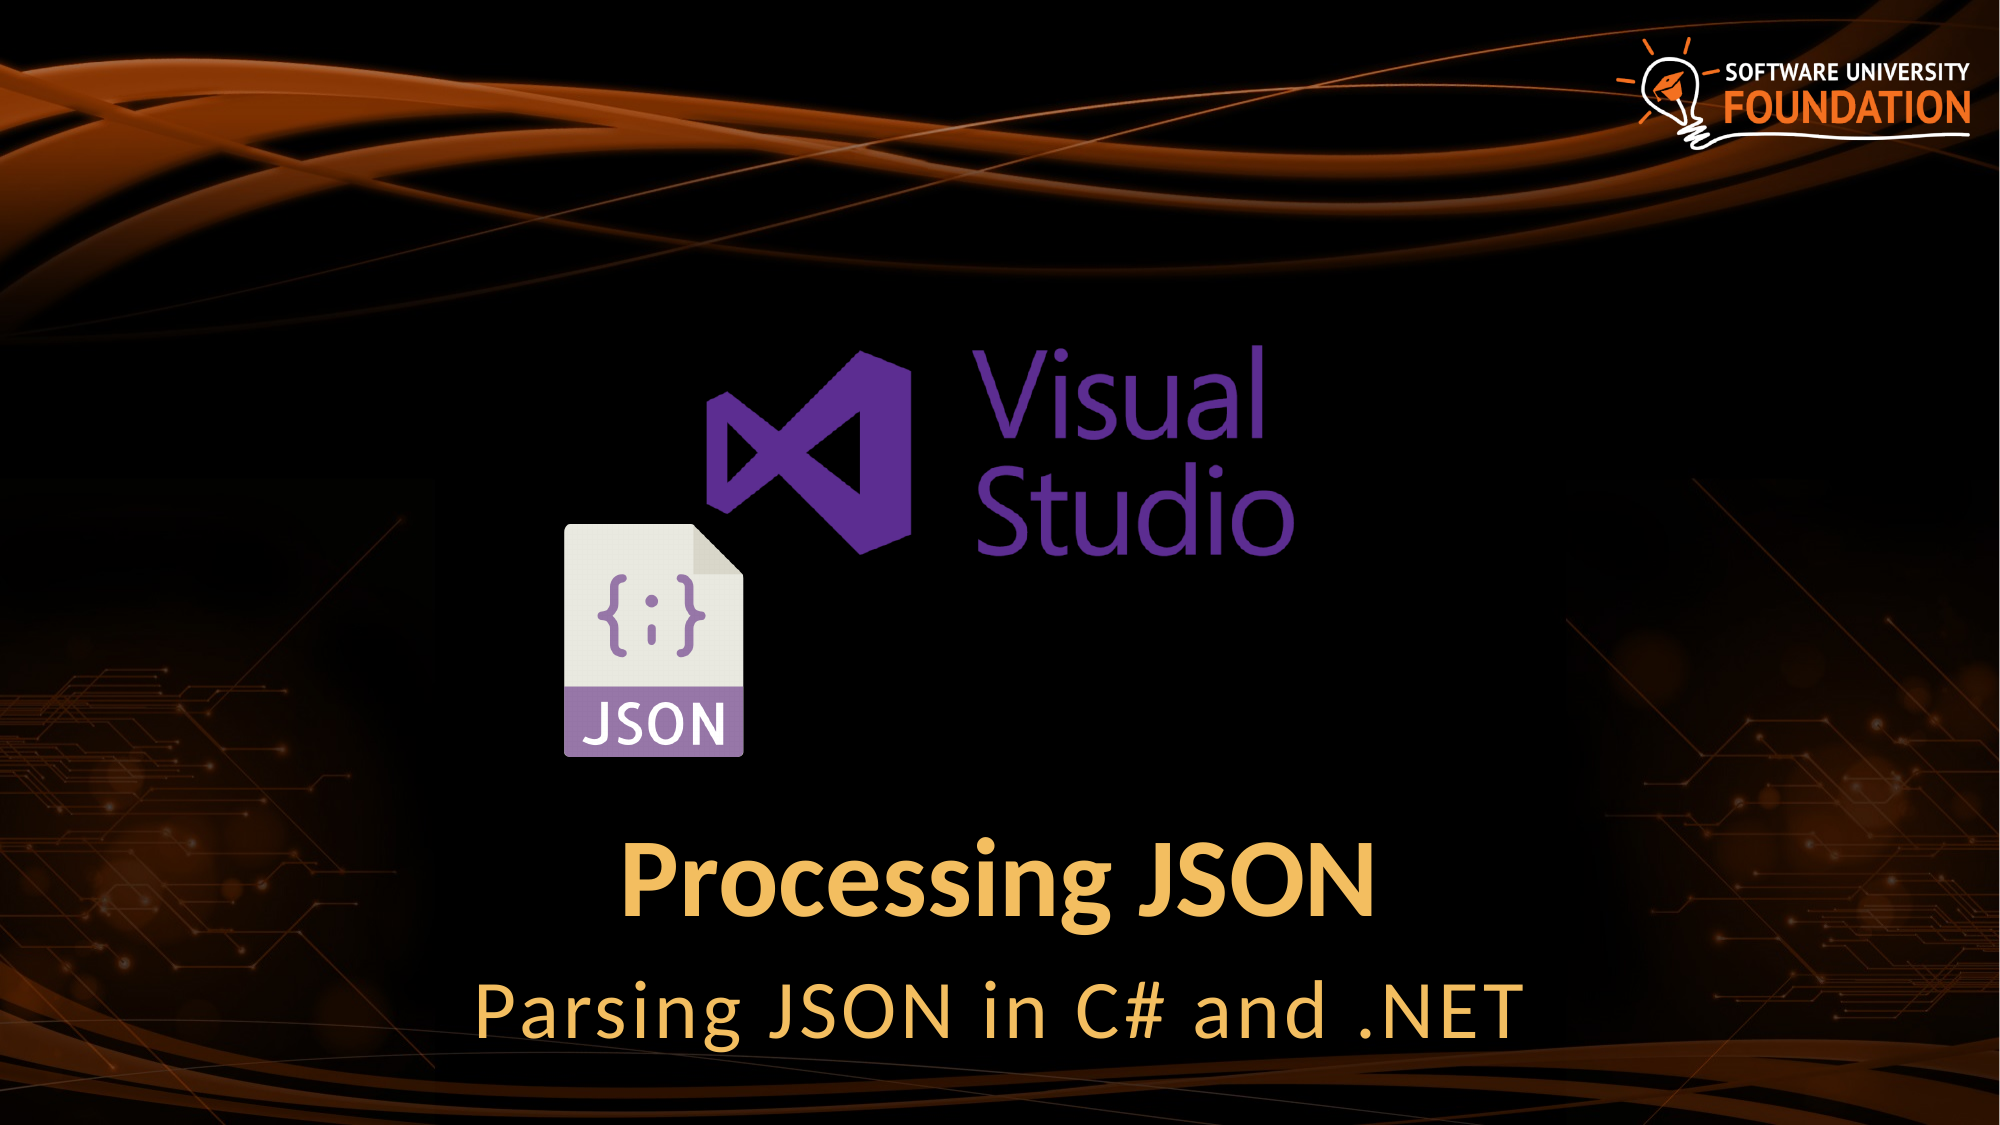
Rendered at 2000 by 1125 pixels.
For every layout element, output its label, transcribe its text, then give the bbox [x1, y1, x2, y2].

title Processing JSON [149, 812, 1850, 944]
list Parsing JSON in C# and .NET [149, 944, 1850, 1062]
picture [0, 0, 2000, 1125]
